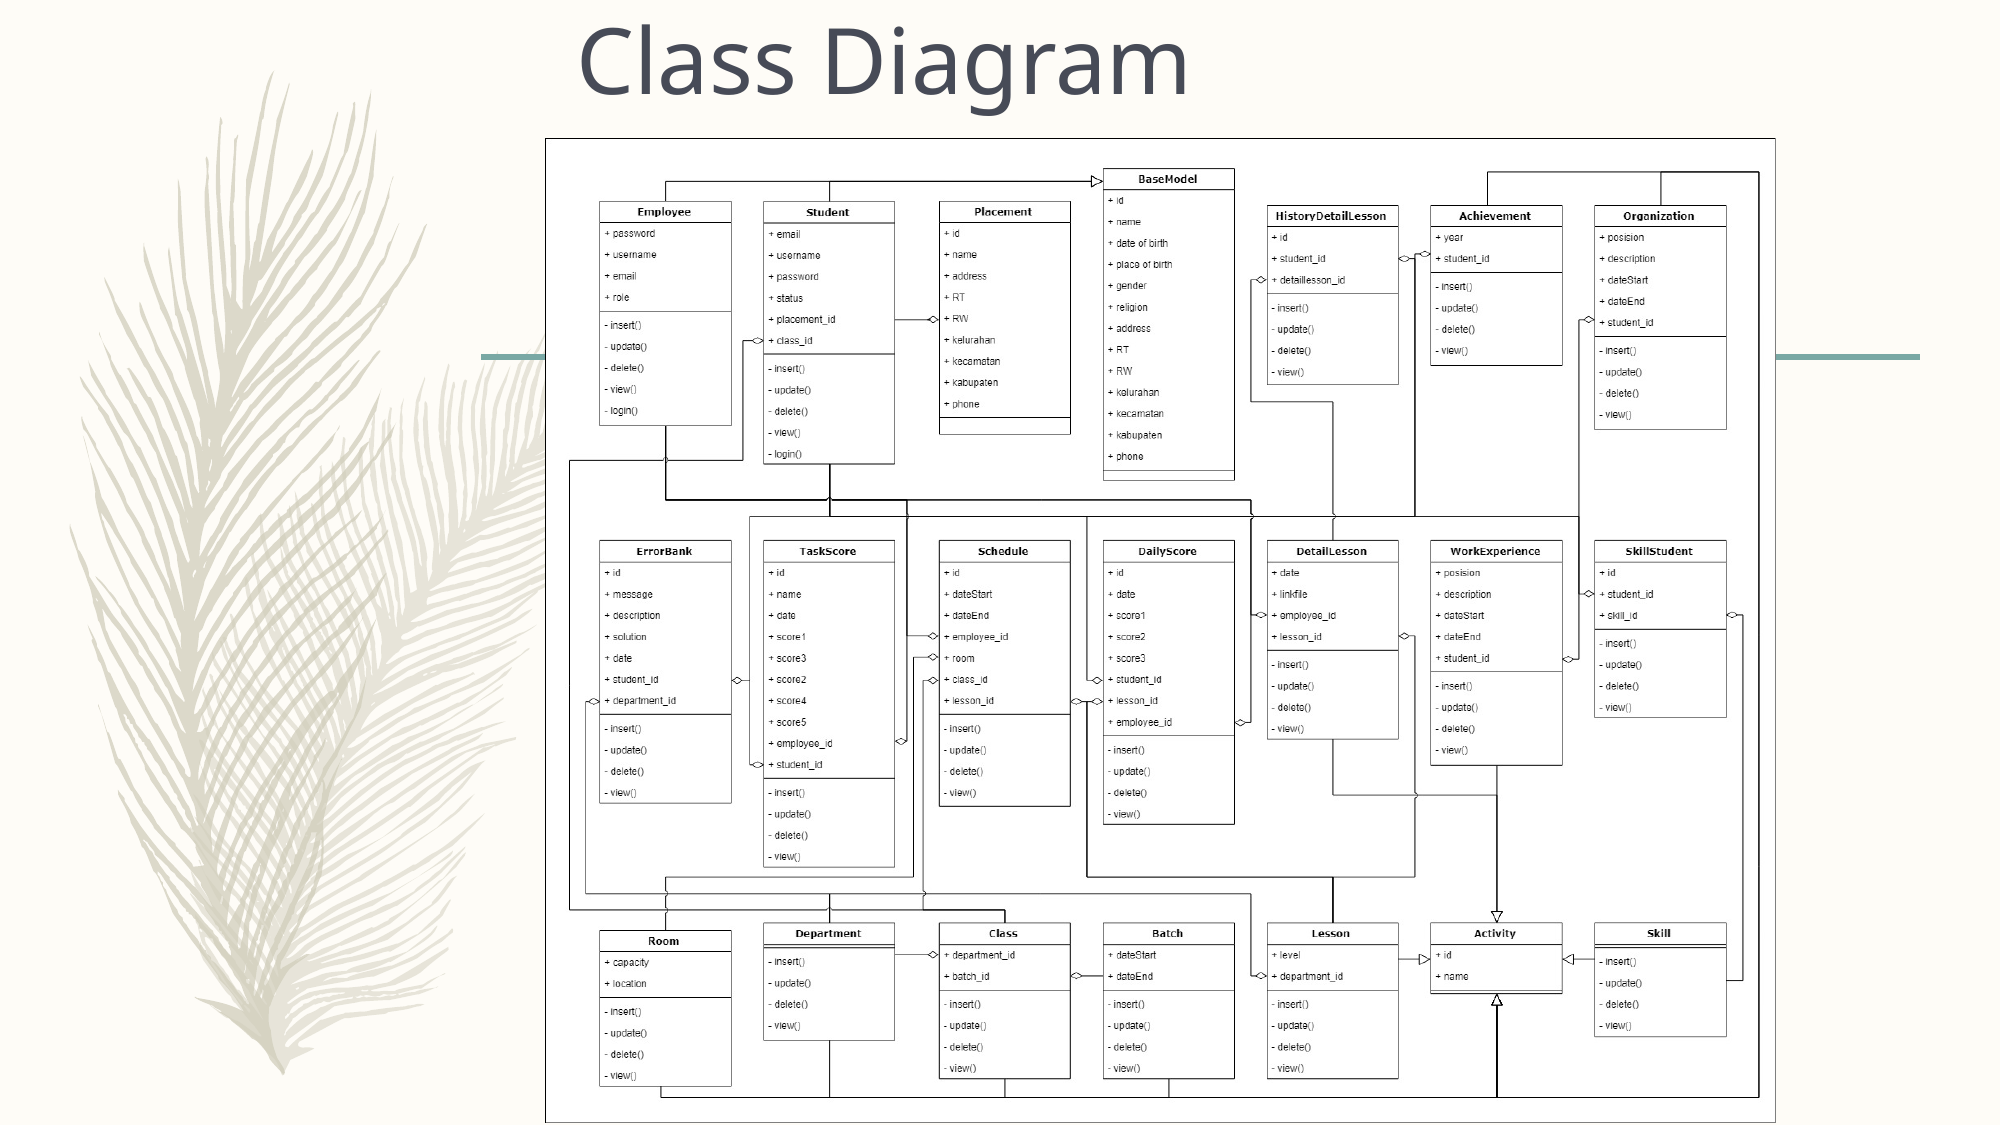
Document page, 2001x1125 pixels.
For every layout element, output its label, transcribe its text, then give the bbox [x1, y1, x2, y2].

title Class Diagram [561, 0, 2000, 139]
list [544, 138, 1776, 1123]
